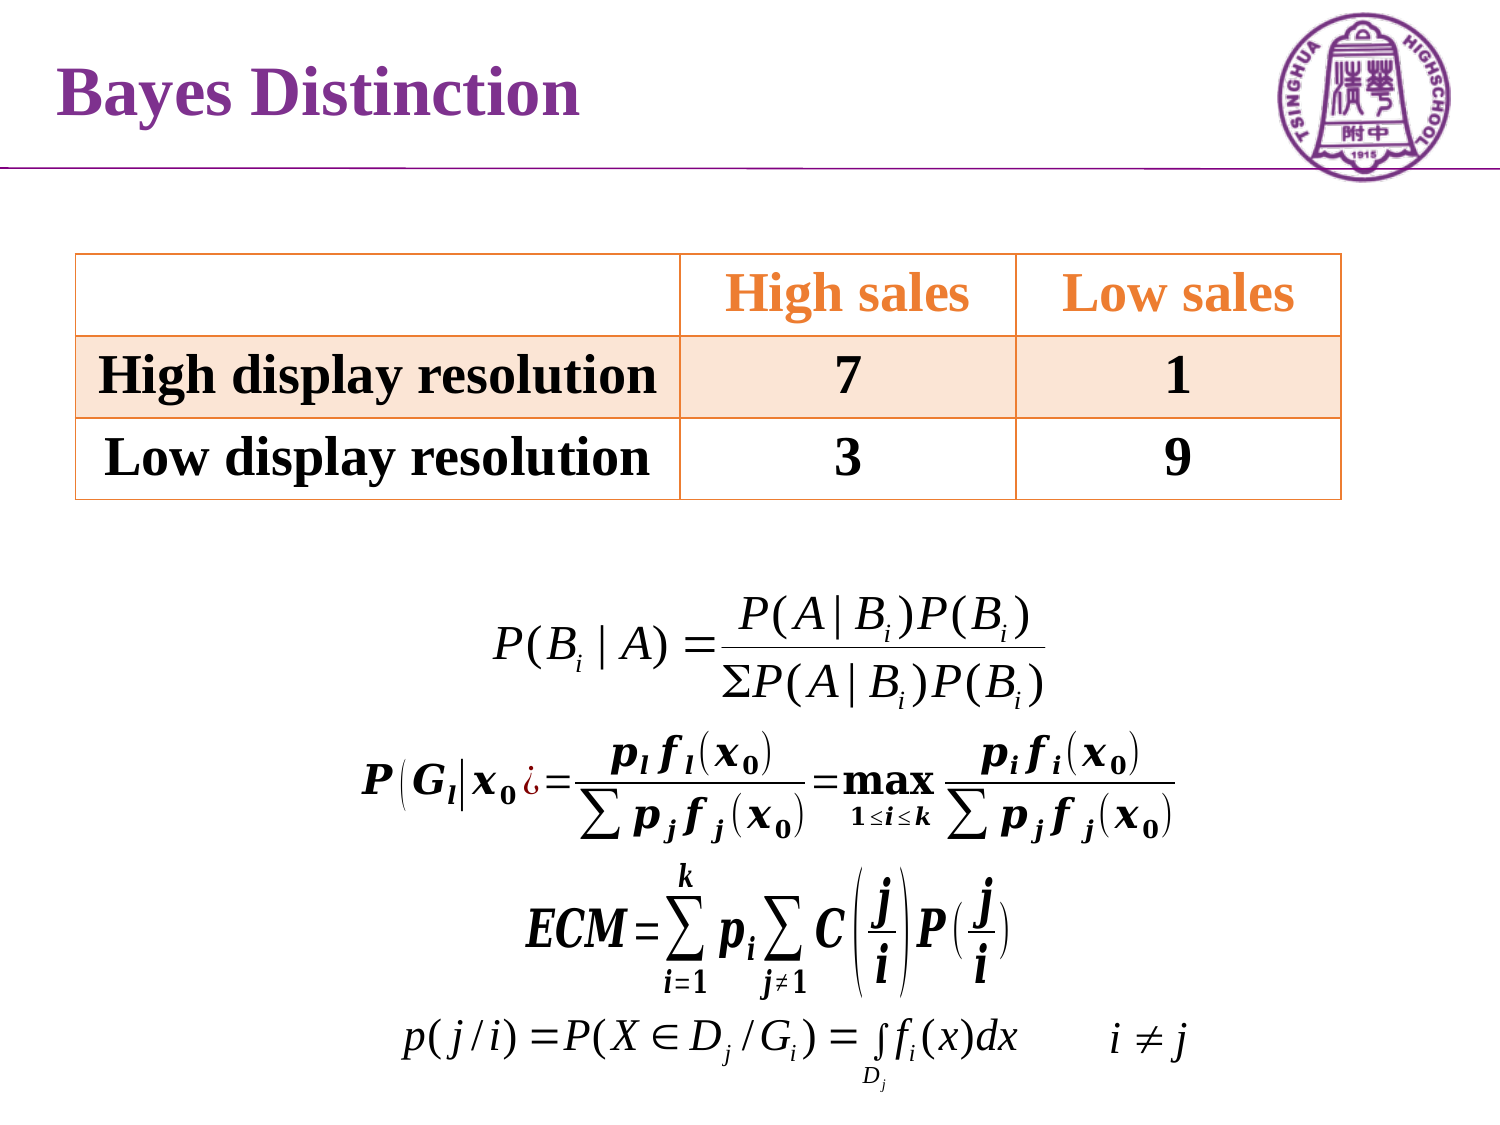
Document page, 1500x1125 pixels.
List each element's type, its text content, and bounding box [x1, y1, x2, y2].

table_cell 7 [681, 337, 1015, 417]
table_header [76, 255, 679, 335]
picture [488, 588, 1048, 713]
table_header Low sales [1017, 255, 1340, 335]
text_box Bayes Distinction [41, 0, 1061, 138]
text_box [395, 1011, 1191, 1098]
picture [1277, 170, 1451, 183]
table_cell High display resolution [76, 337, 679, 417]
table_header High sales [681, 255, 1015, 335]
table_cell 3 [681, 419, 1015, 499]
picture [1277, 12, 1451, 168]
table_cell 1 [1017, 337, 1340, 417]
table_cell Low display resolution [76, 419, 679, 499]
table_cell 9 [1017, 419, 1340, 499]
